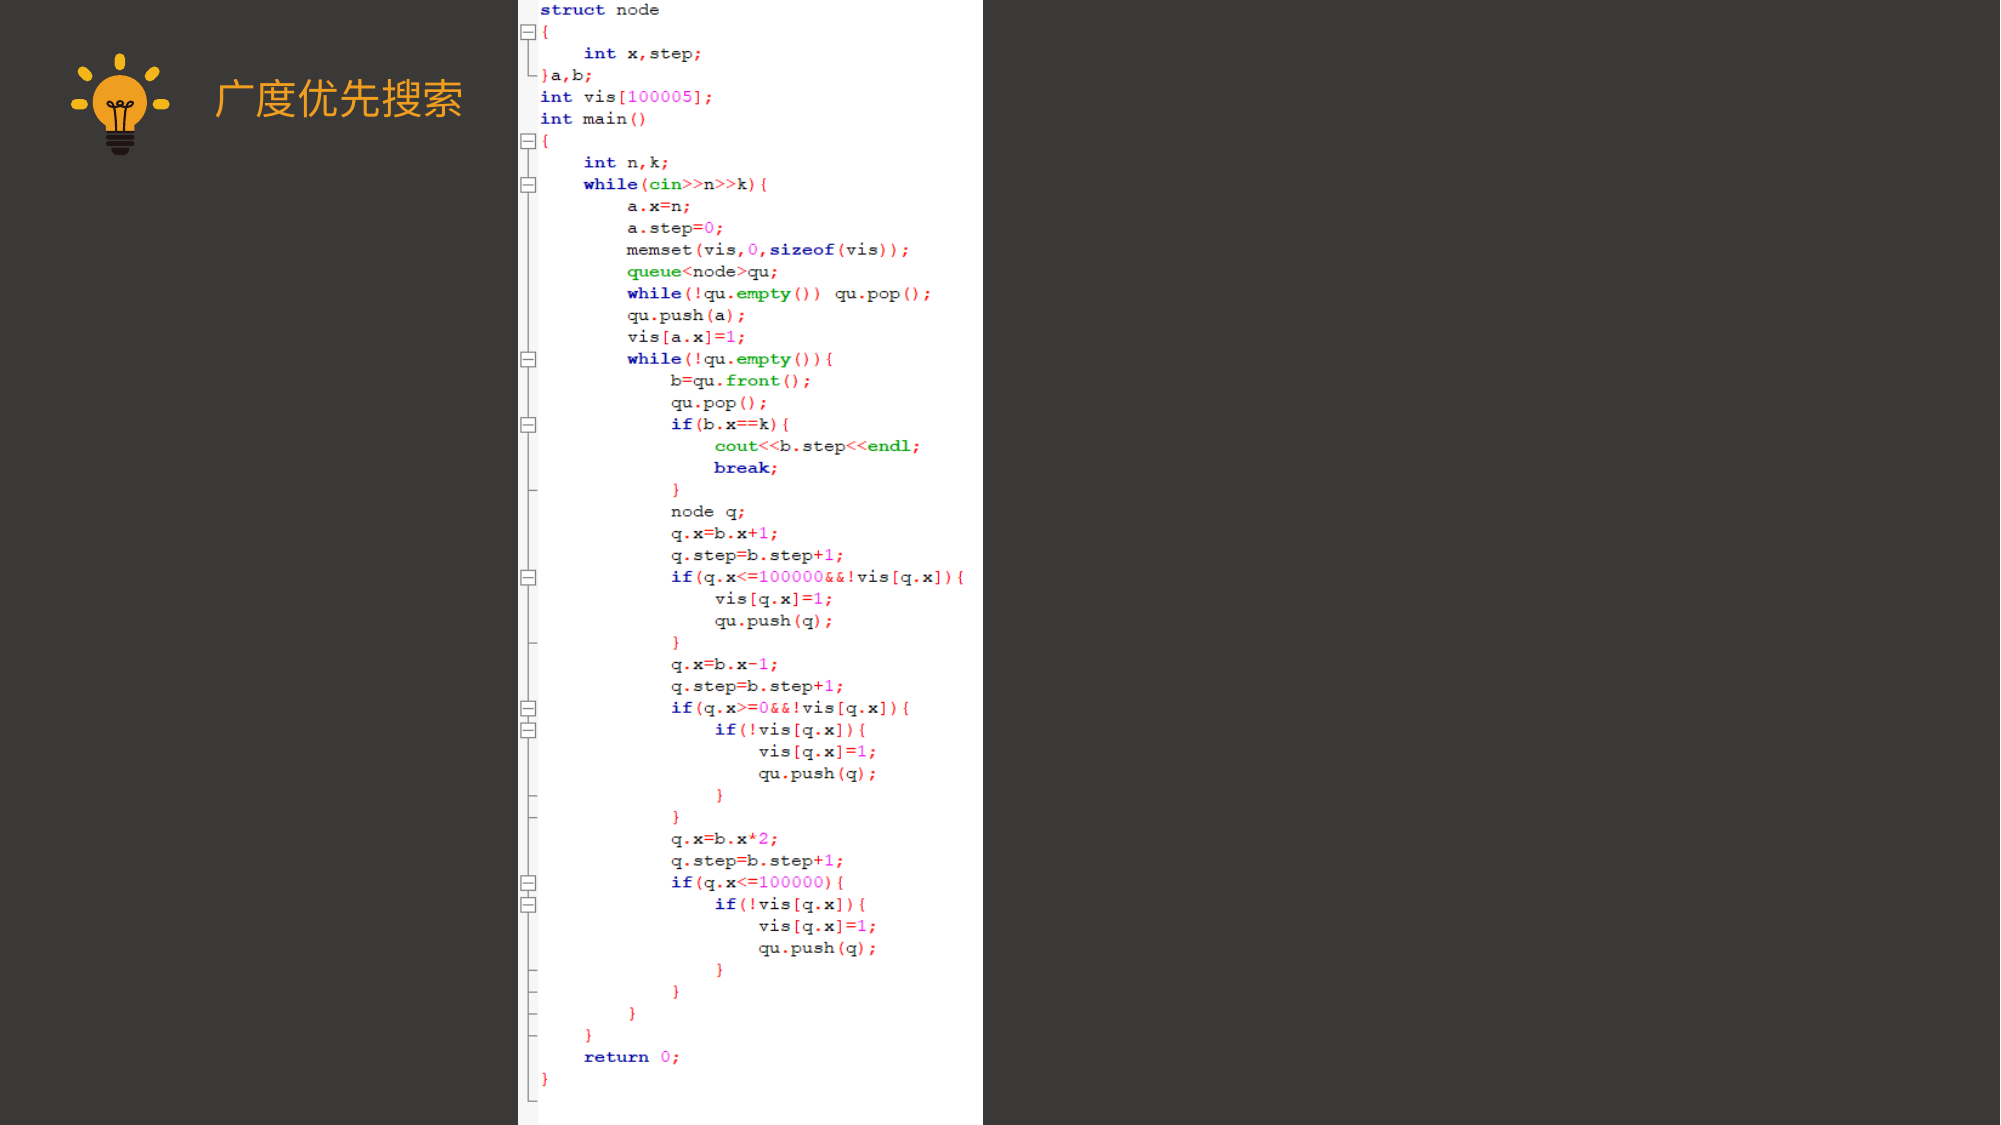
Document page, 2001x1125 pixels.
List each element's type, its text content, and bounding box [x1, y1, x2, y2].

text_box 广度优先搜索 [199, 65, 480, 131]
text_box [70, 53, 170, 156]
picture [518, 0, 983, 1125]
